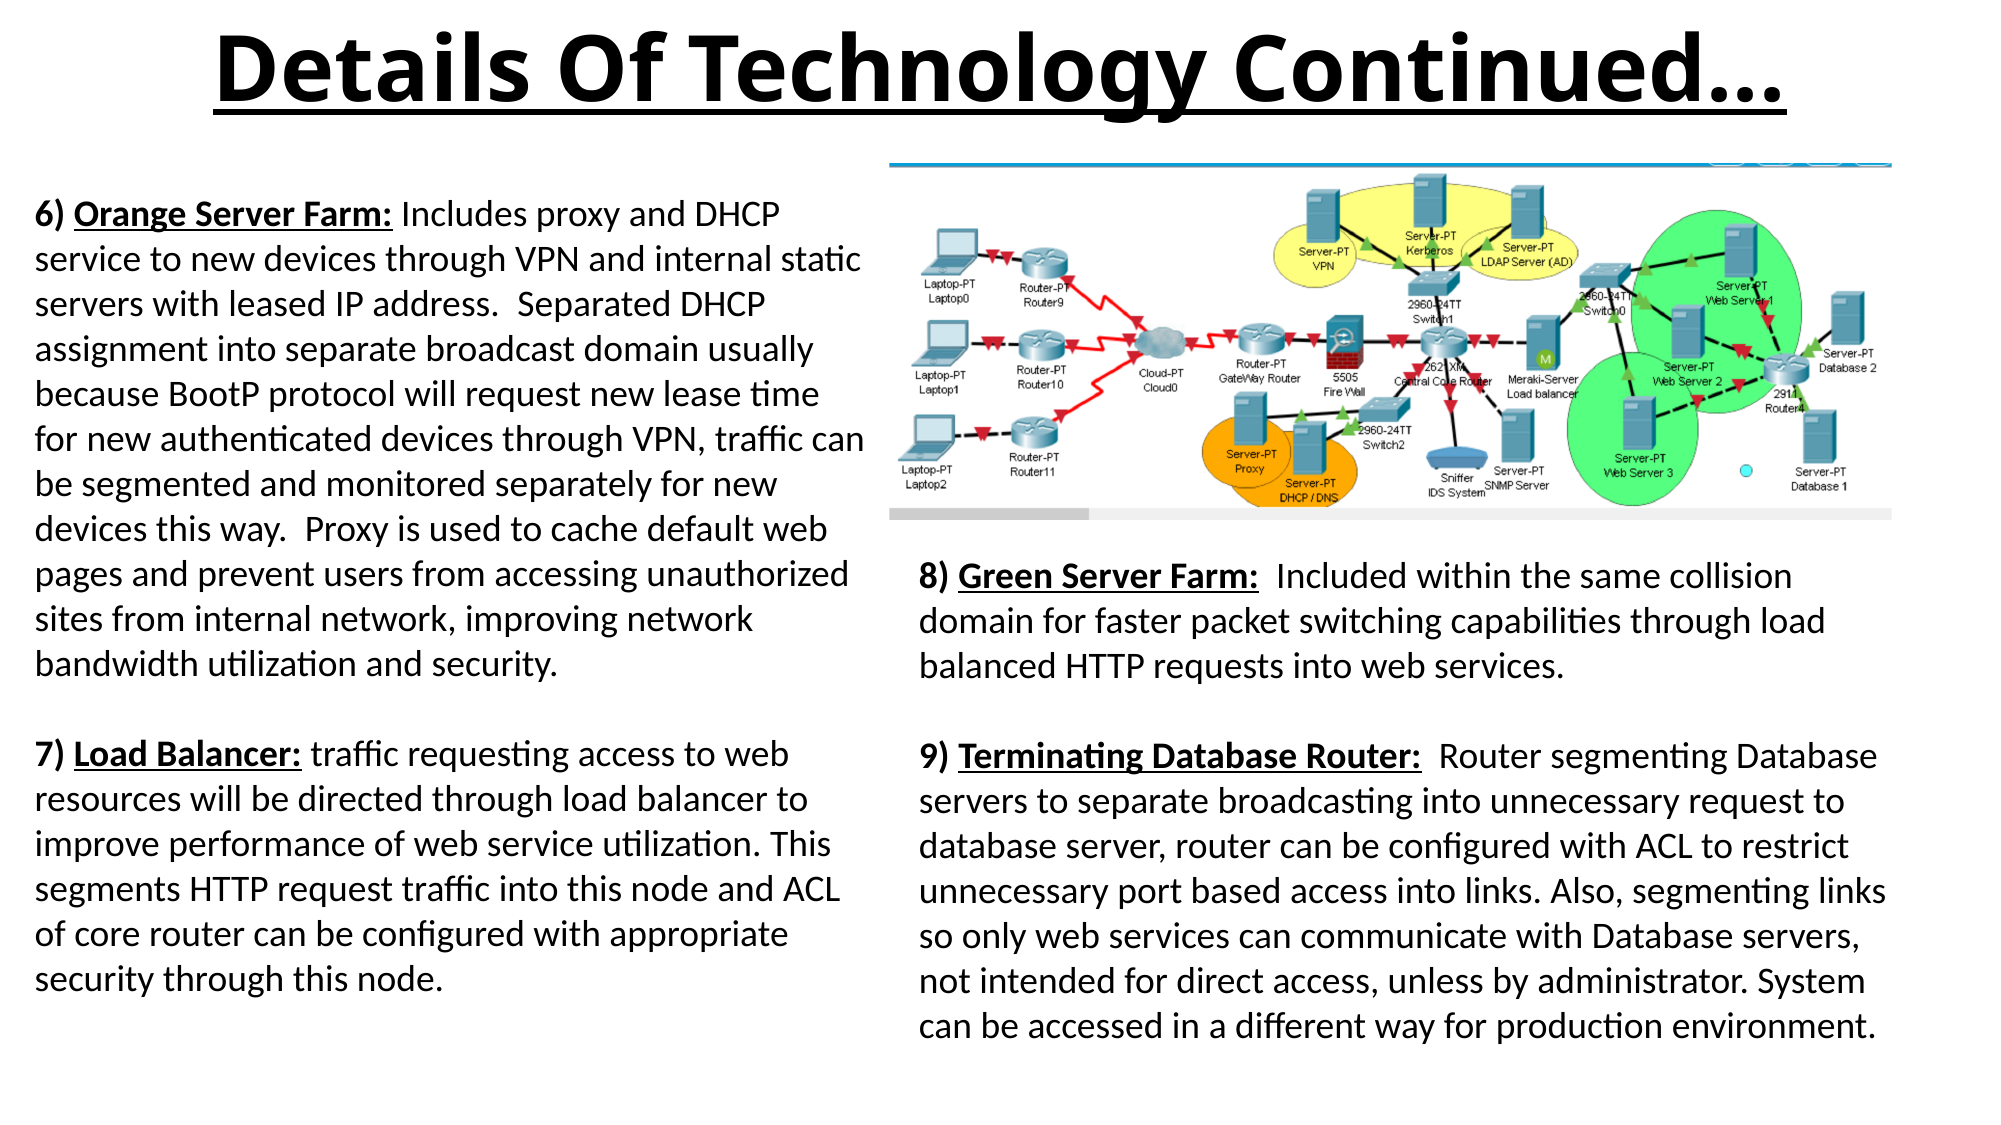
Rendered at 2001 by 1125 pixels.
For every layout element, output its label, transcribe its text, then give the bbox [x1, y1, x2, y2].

picture [889, 163, 1892, 520]
text_box 8) Green Server Farm: Included within the same collision domain for faster packet switching capabilities through load balanced HTTP requests into web services. 9) Terminating Database Router: Router segmenting Database servers to separate broadcasting into unnecessary request to database server, router can be configured with ACL to restrict unnecessary port based access into links. Also, segmenting links so only web services can communicate with Database servers, not intended for direct access, unless by administrator. System can be accessed in a different way for production environment. [904, 543, 1919, 1054]
text_box 6) Orange Server Farm: Includes proxy and DHCP service to new devices through VPN and internal static servers with leased IP address. Separated DHCP assignment into separate broadcast domain usually because BootP protocol will request new lease time for new authenticated devices through VPN, traffic can be segmented and monitored separately for new devices this way. Proxy is used to cache default web pages and prevent users from accessing unauthorized sites from internal network, improving network bandwidth utilization and security. 7) Load Balancer: traffic requesting access to web resources will be directed through load balancer to improve performance of web service utilization. This segments HTTP request traffic into this node and ACL of core router can be configured with appropriate security through this node. [19, 181, 881, 1052]
title Details Of Technology Continued... [137, 59, 1863, 184]
